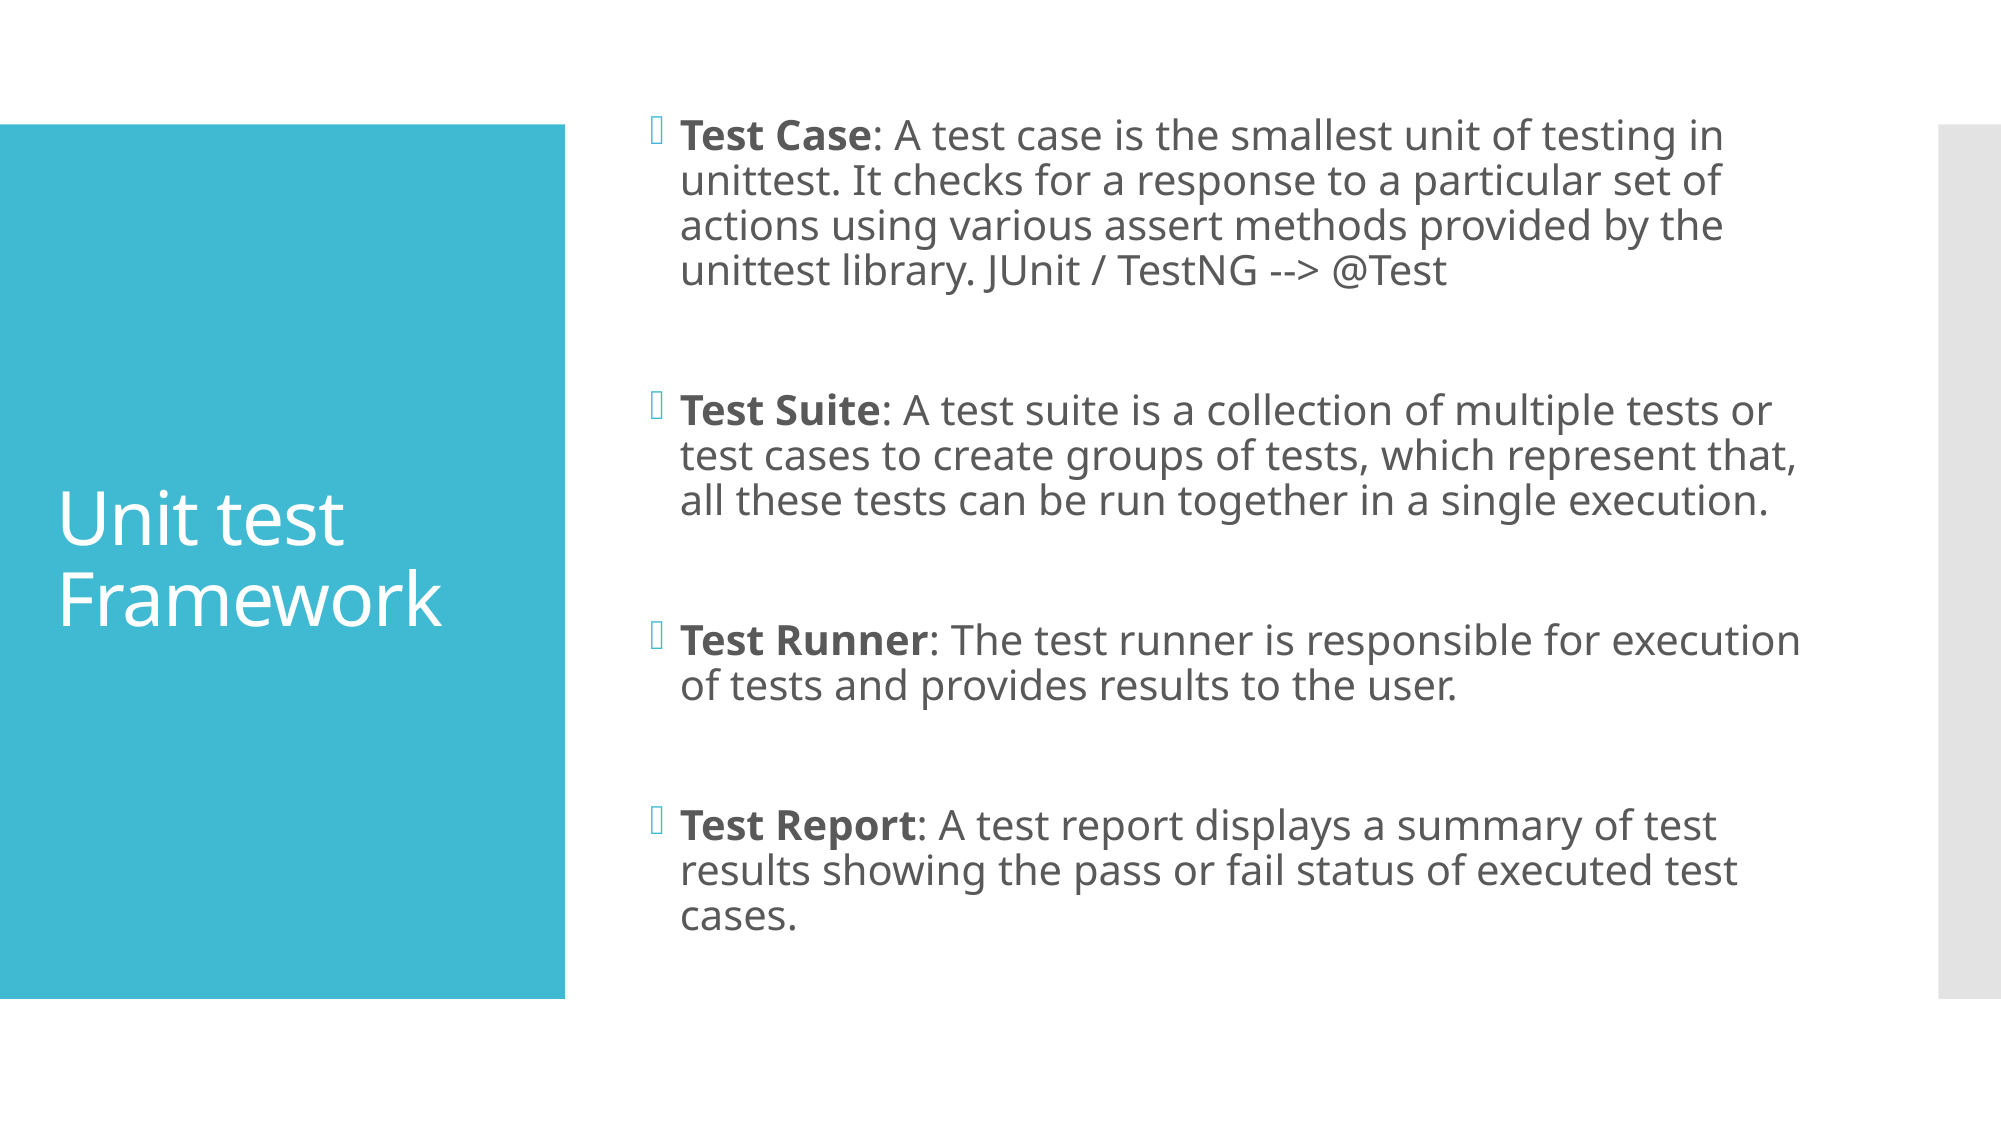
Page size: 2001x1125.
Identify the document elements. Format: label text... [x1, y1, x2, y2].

title Unit test Framework [41, 184, 525, 940]
list Test Case: A test case is the smallest unit of testing in unittest. It checks for a response to a particular set of actions using various assert methods provided by the unittest library. JUnit / TestNG -­‐> @Test Test Suite: A test suite is a collection of multiple tests or test cases to create groups of tests, which represent that, all these tests can be run together in a single execution. Test Runner: The test runner is responsible for execution of tests and provides results to the user. Test Report: A test report displays a summary of test results showing the pass or fail status of executed test cases. [634, 141, 1835, 982]
